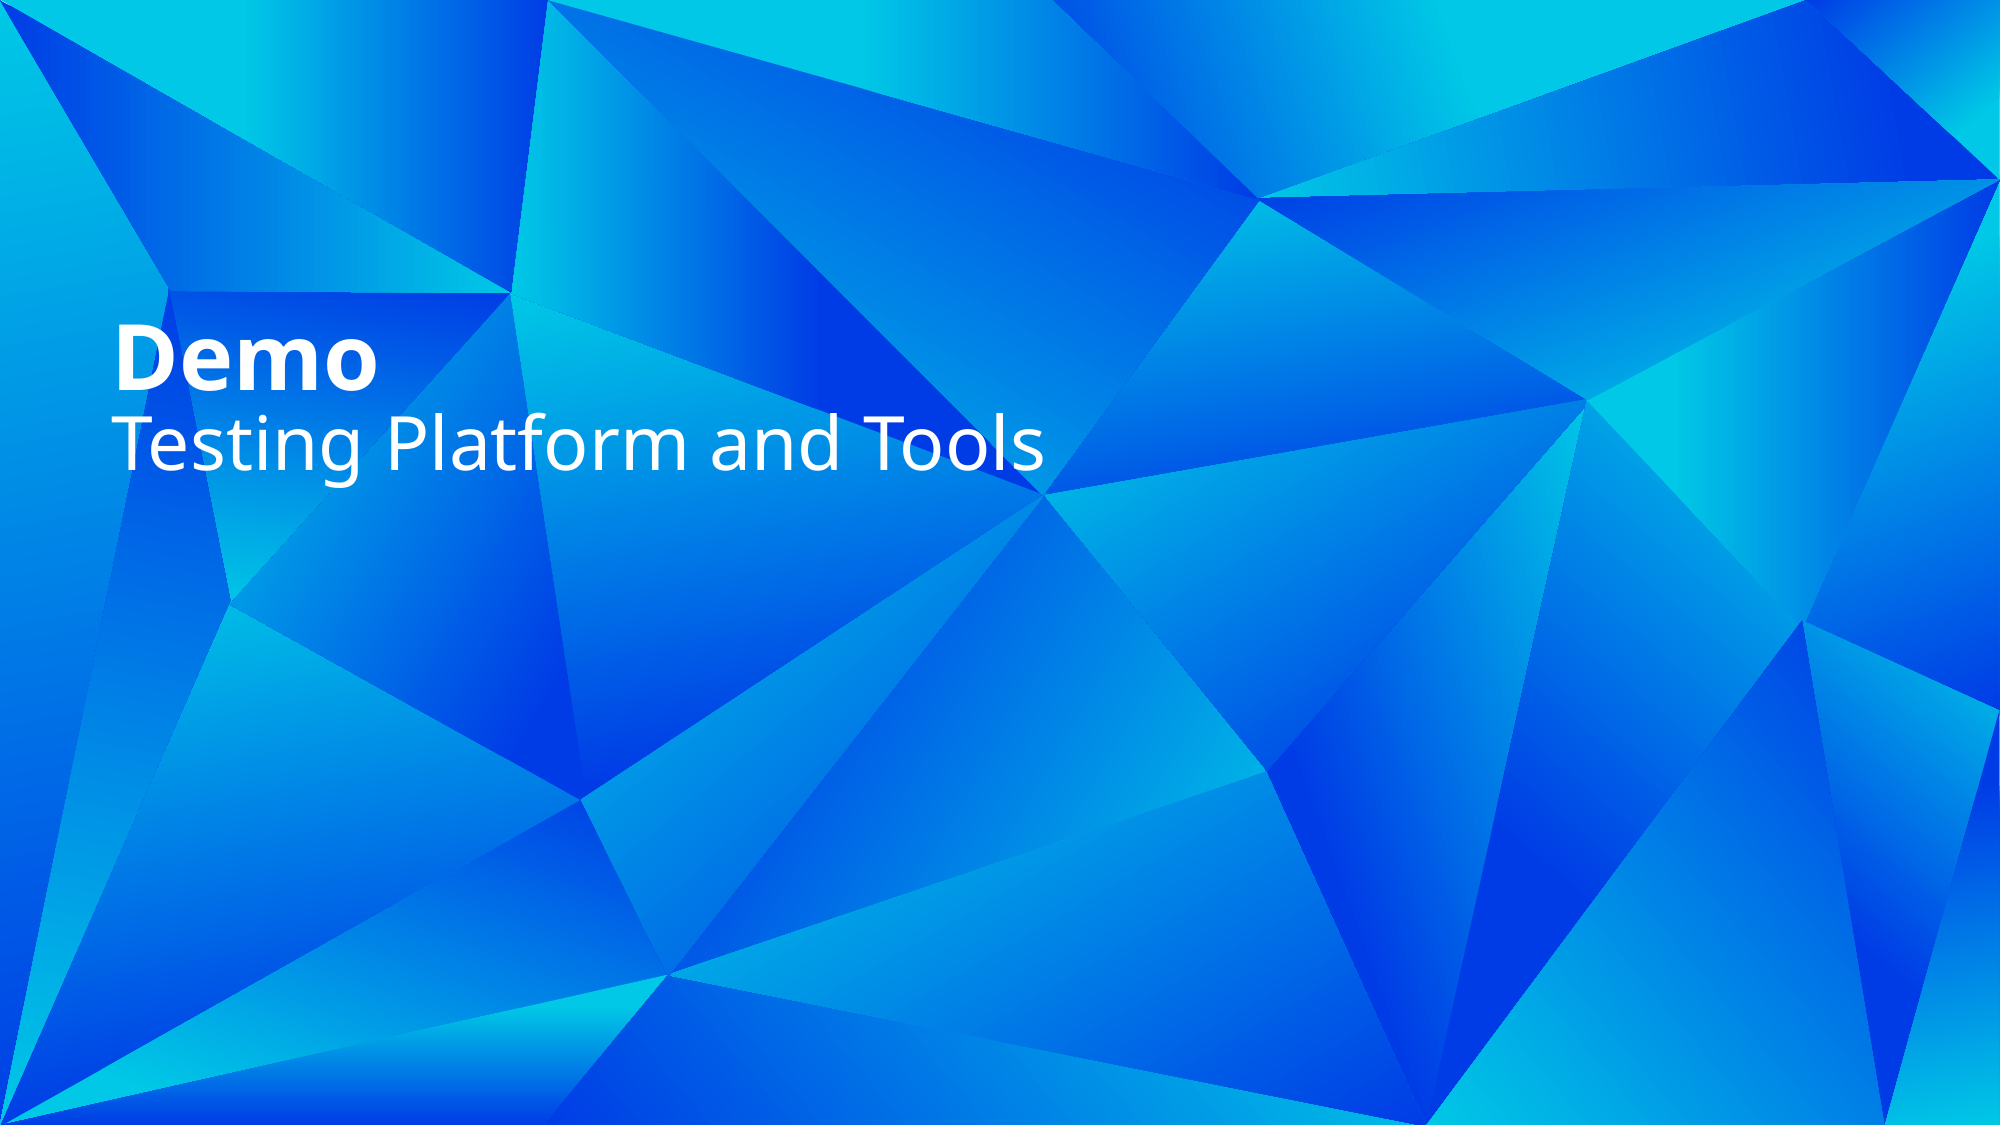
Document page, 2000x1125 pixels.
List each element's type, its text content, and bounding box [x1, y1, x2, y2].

title Demo Testing Platform and Tools [96, 288, 1904, 513]
picture [610, 773, 620, 781]
